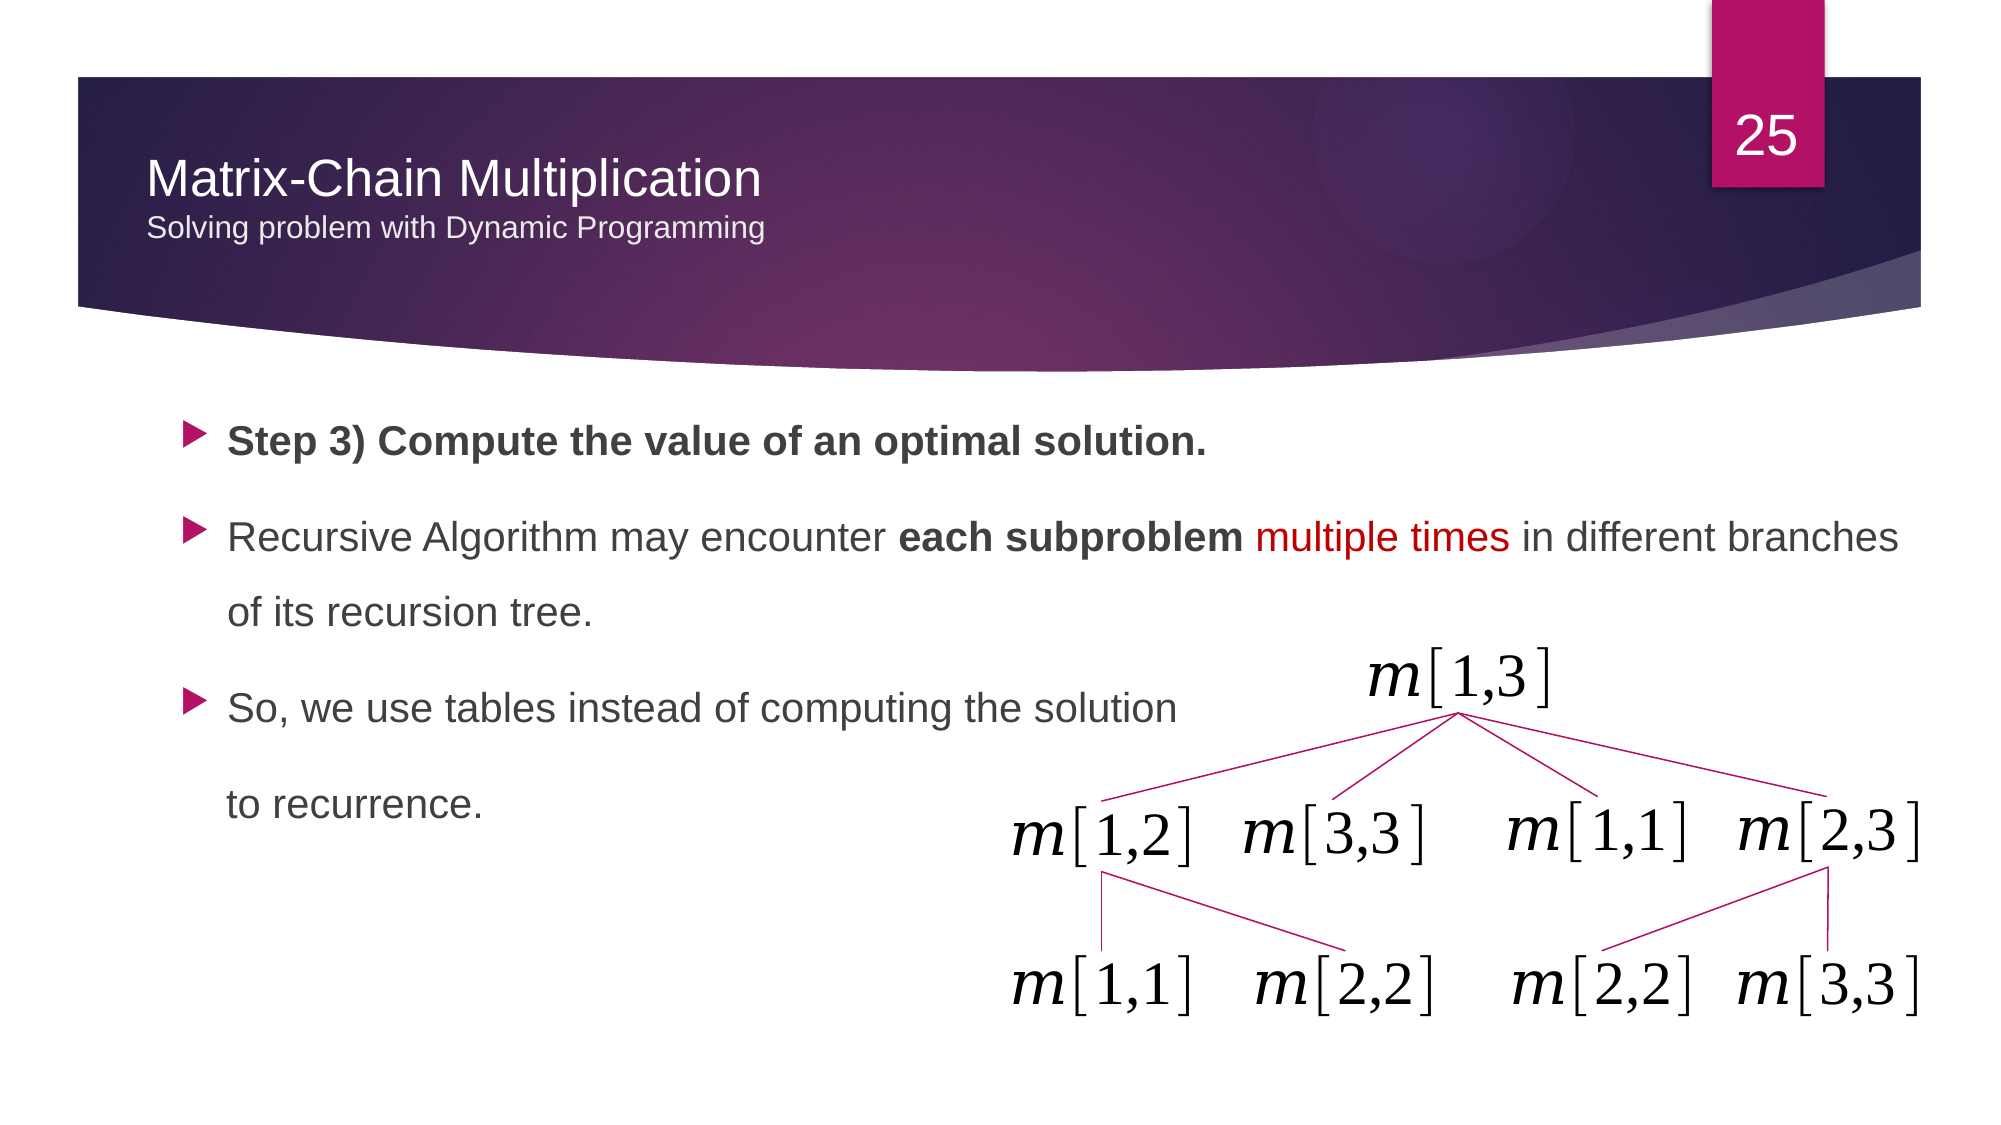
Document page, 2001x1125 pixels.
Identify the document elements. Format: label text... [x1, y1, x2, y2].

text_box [1457, 712, 1827, 797]
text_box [1601, 866, 1829, 951]
title Matrix-Chain Multiplication Solving problem with Dynamic Programming [131, 136, 1569, 253]
slide_number 25 [1698, 48, 1836, 175]
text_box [1101, 712, 1331, 802]
list Step 3) Compute the value of an optimal solution. Recursive Algorithm may encounter each subproblem multiple times in different branches of its recursion tree. So, we use tables instead of computing the solution to recurrence. [90, 381, 1921, 850]
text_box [1332, 712, 1455, 800]
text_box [1101, 871, 1346, 951]
